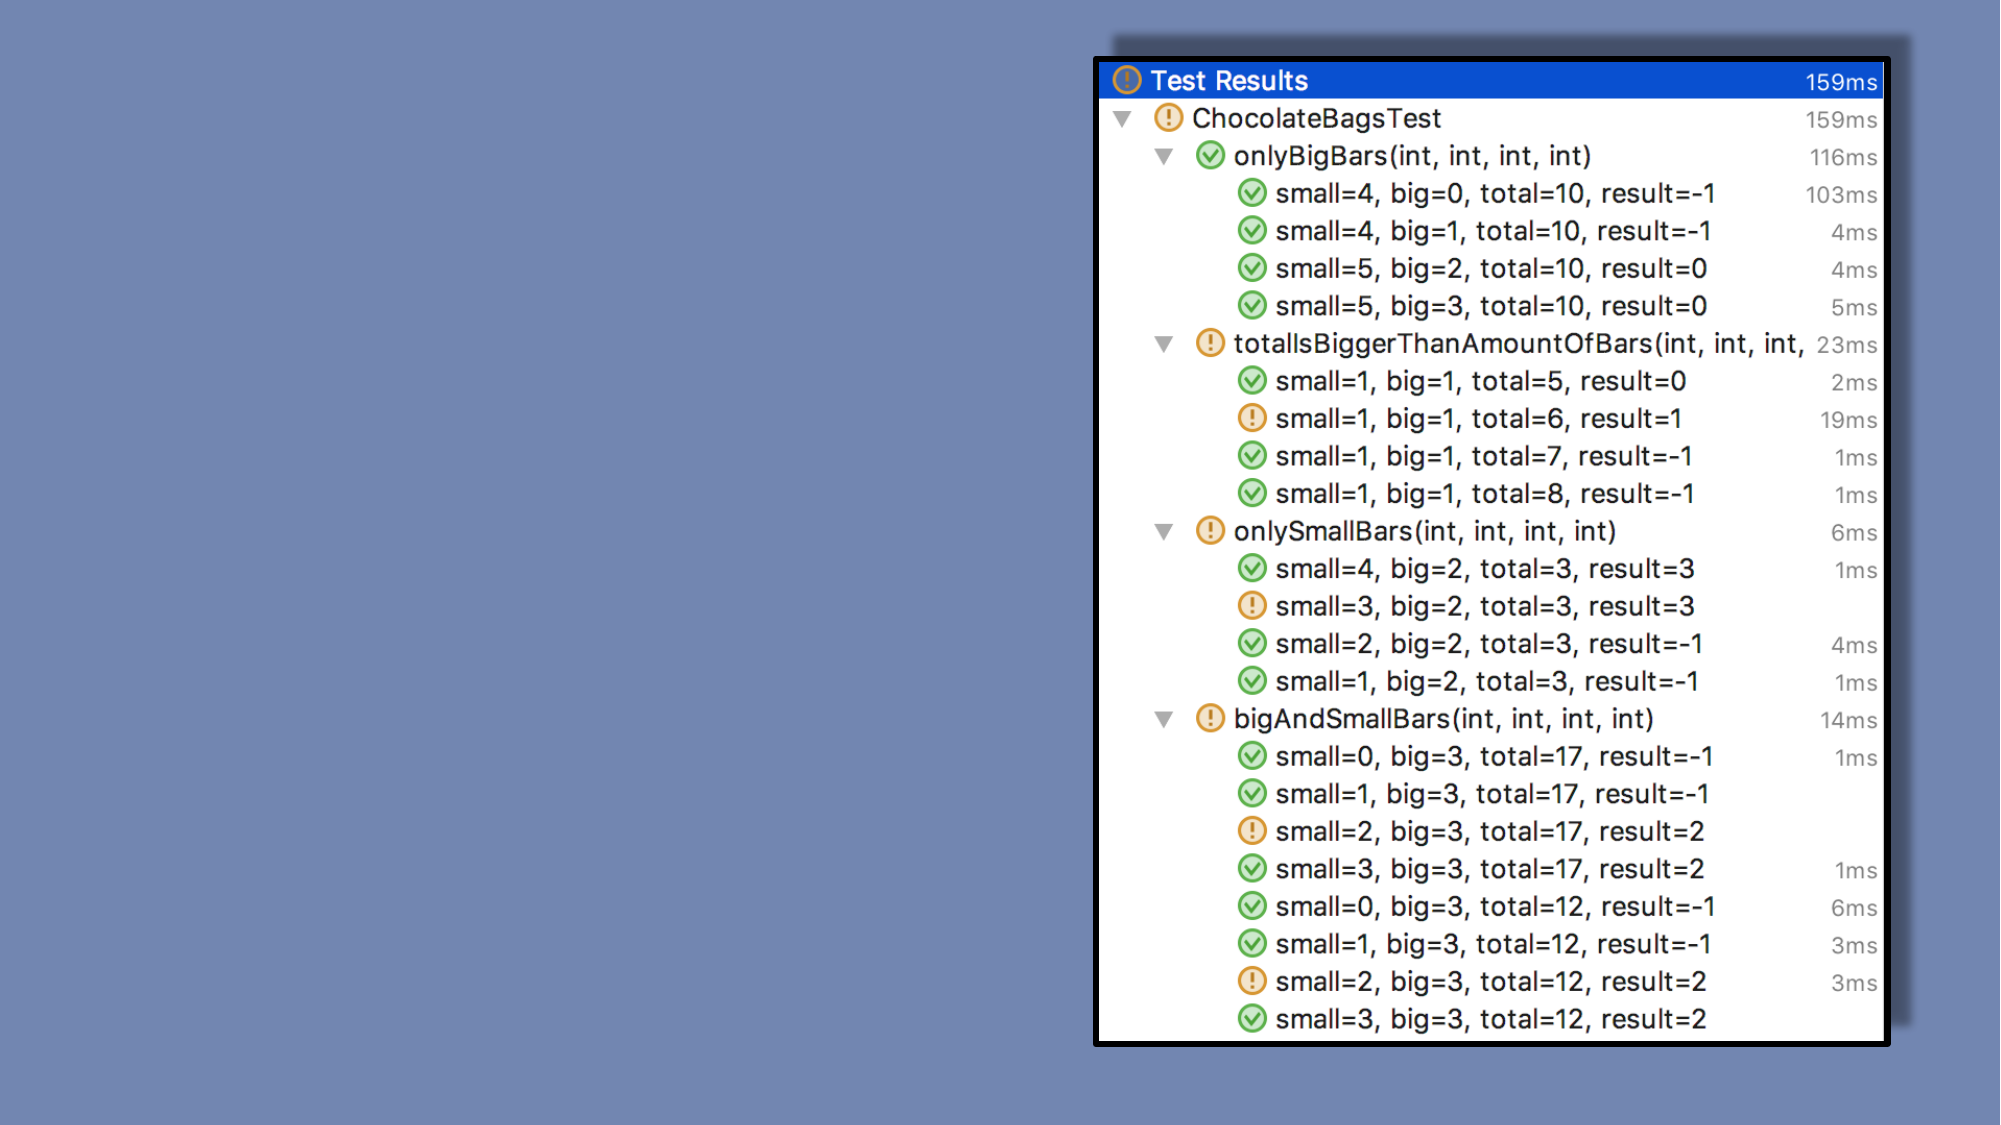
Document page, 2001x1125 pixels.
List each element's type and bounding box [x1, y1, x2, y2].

picture [1098, 61, 1885, 1041]
